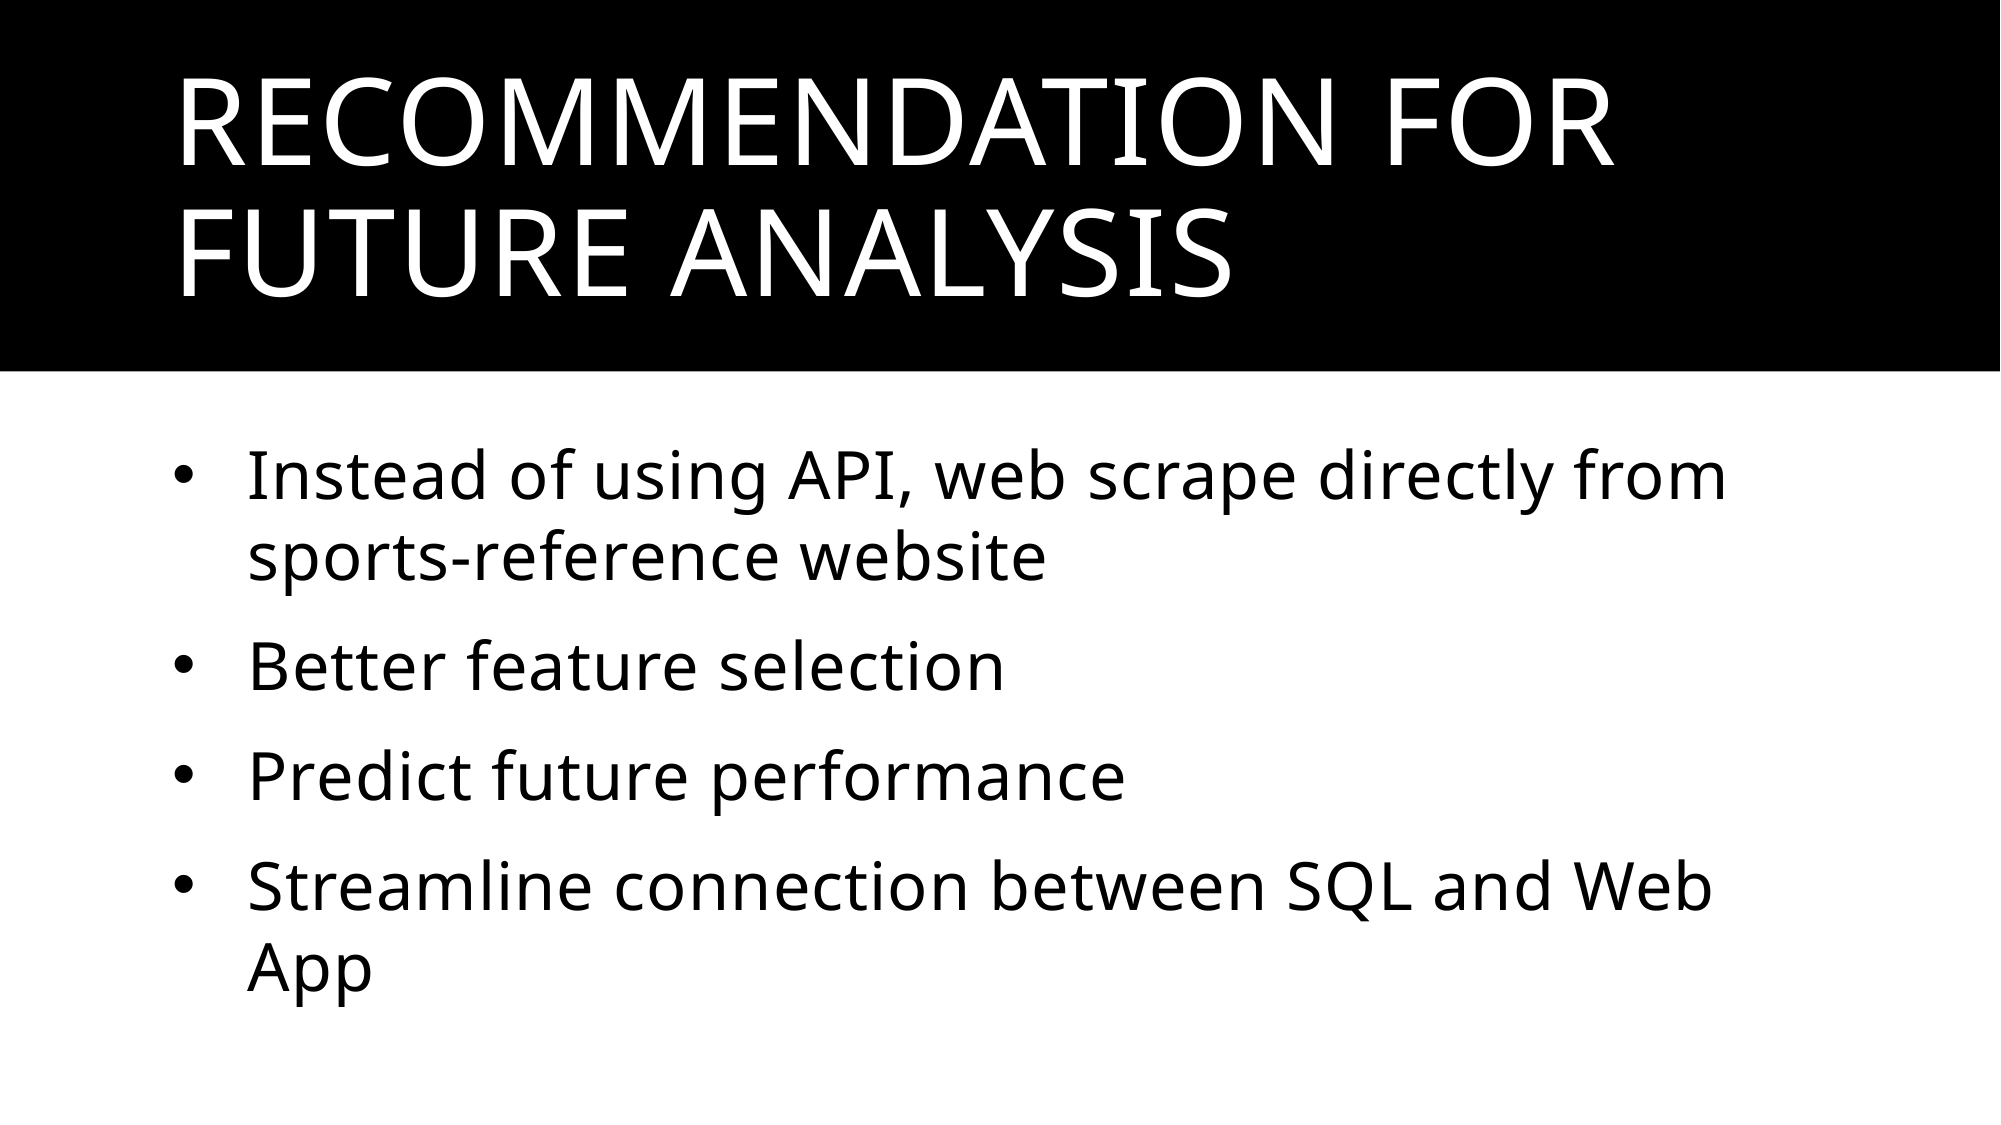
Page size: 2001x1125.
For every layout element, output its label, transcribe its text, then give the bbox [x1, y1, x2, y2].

title Recommendation for future analysis [157, 52, 1842, 332]
list Instead of using API, web scrape directly from sports-reference website Better feature selection Predict future performance Streamline connection between SQL and Web App [157, 424, 1842, 1014]
